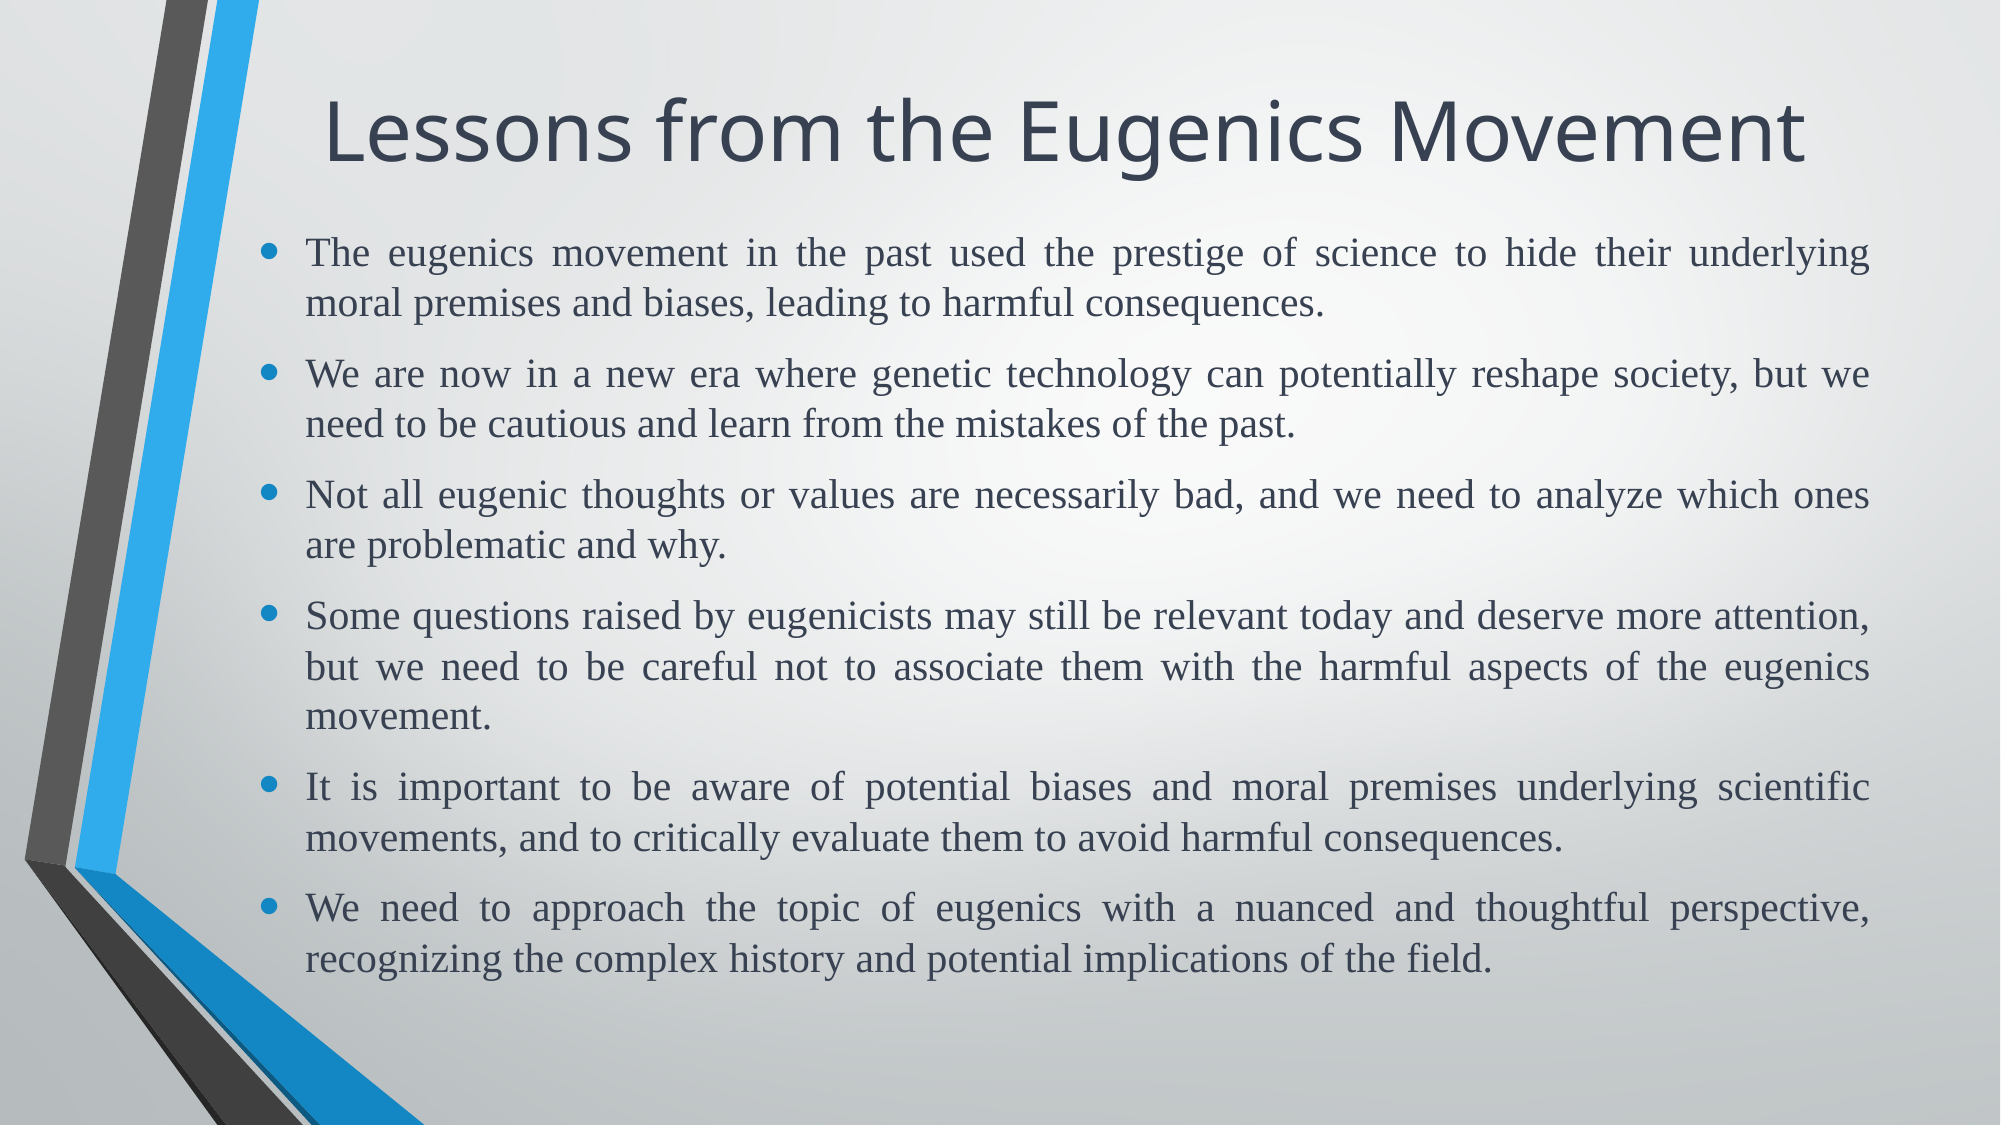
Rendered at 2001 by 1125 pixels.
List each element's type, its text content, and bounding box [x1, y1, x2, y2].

title Lessons from the Eugenics Movement [243, 64, 1887, 192]
list The eugenics movement in the past used the prestige of science to hide their underlying moral premises and biases, leading to harmful consequences. We are now in a new era where genetic technology can potentially reshape society, but we need to be cautious and learn from the mistakes of the past. Not all eugenic thoughts or values are necessarily bad, and we need to analyze which ones are problematic and why. Some questions raised by eugenicists may still be relevant today and deserve more attention, but we need to be careful not to associate them with the harmful aspects of the eugenics movement. It is important to be aware of potential biases and moral premises underlying scientific movements, and to critically evaluate them to avoid harmful consequences. We need to approach the topic of eugenics with a nuanced and thoughtful perspective, recognizing the complex history and potential implications of the field. [243, 192, 1887, 1013]
